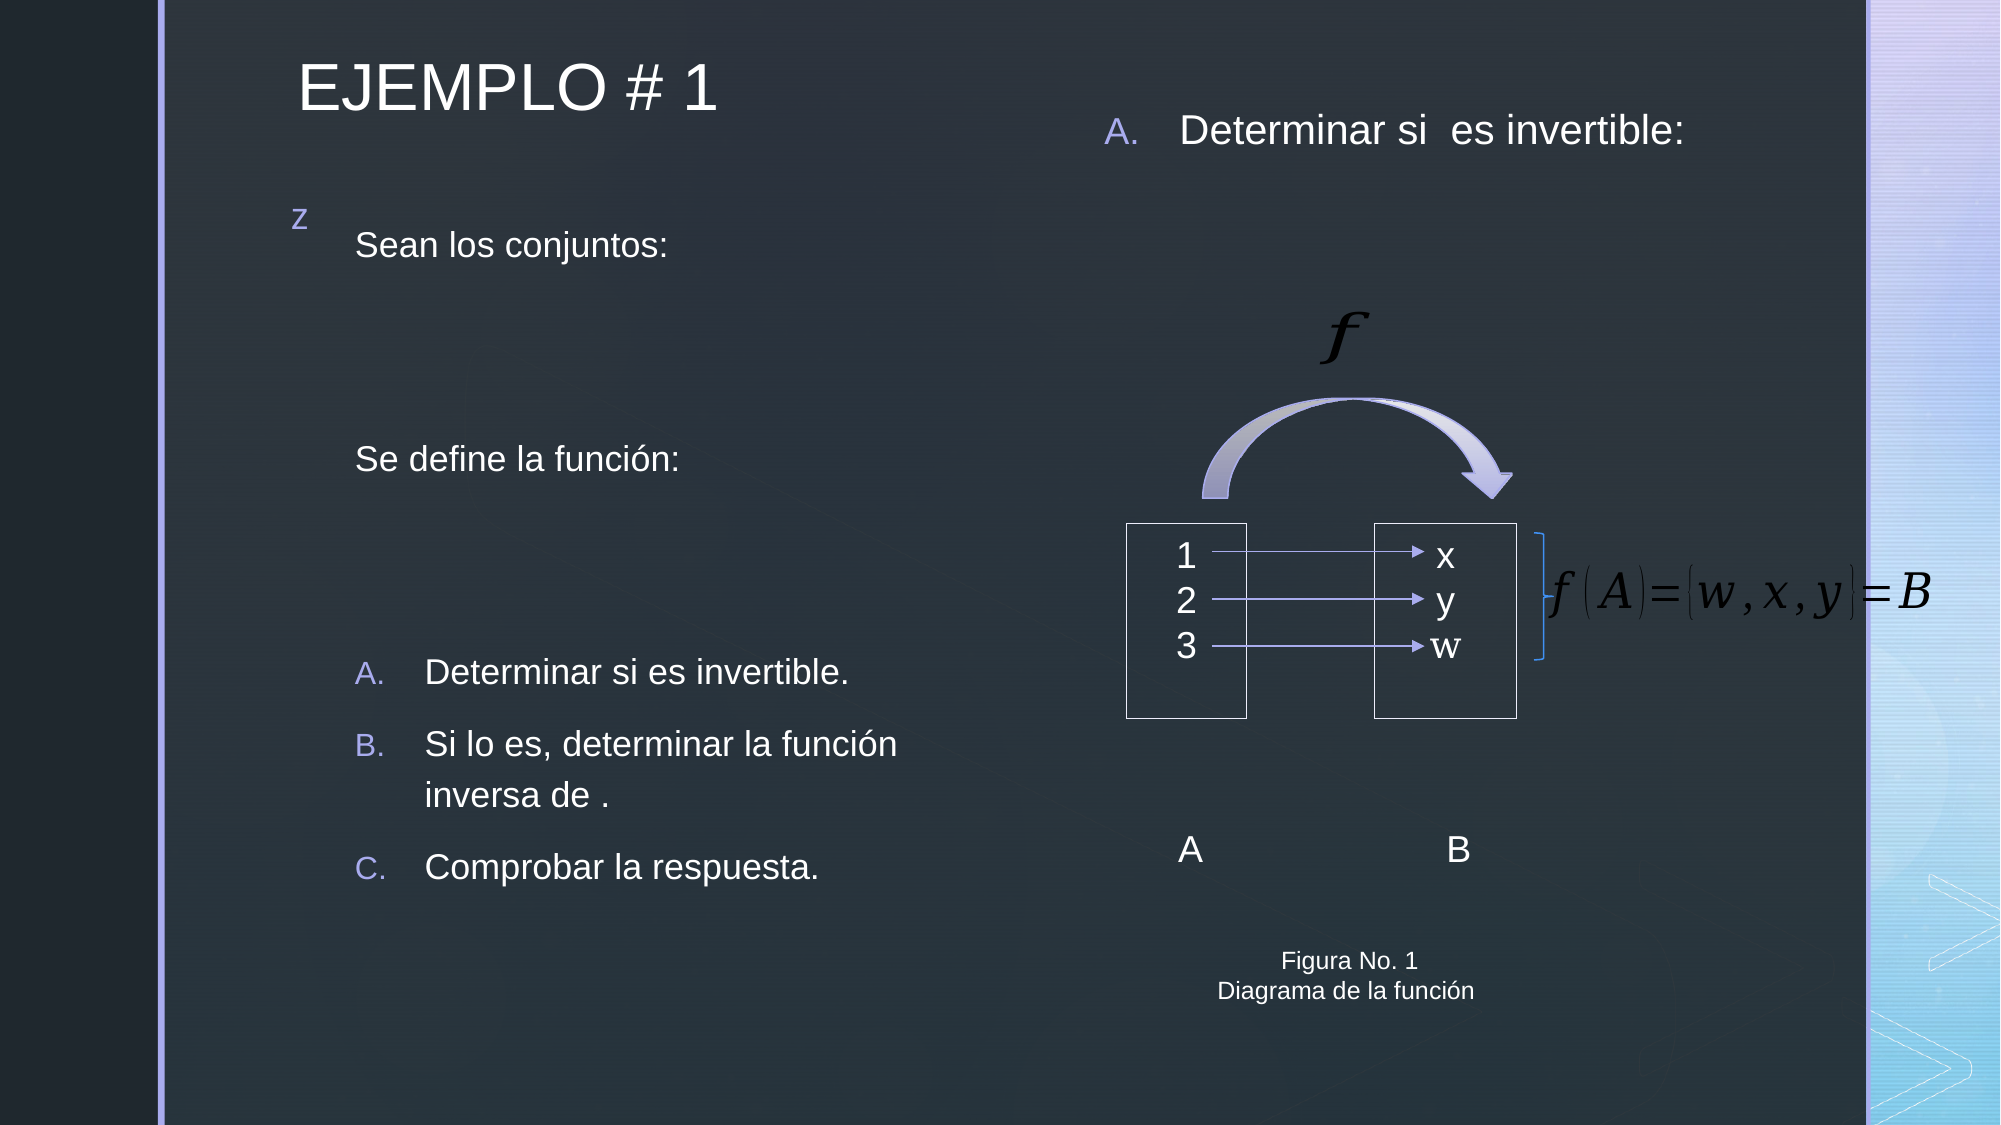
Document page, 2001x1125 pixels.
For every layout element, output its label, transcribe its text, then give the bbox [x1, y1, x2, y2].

text_box B [1323, 817, 1595, 878]
text_box A [1077, 817, 1304, 878]
text_box [1533, 532, 1554, 661]
text_box [1201, 397, 1513, 499]
text_box x y w [1374, 523, 1517, 719]
text_box 1 2 3 [1126, 523, 1247, 719]
title EJEMPLO # 1 [282, 17, 934, 132]
picture [1871, 0, 2001, 1125]
